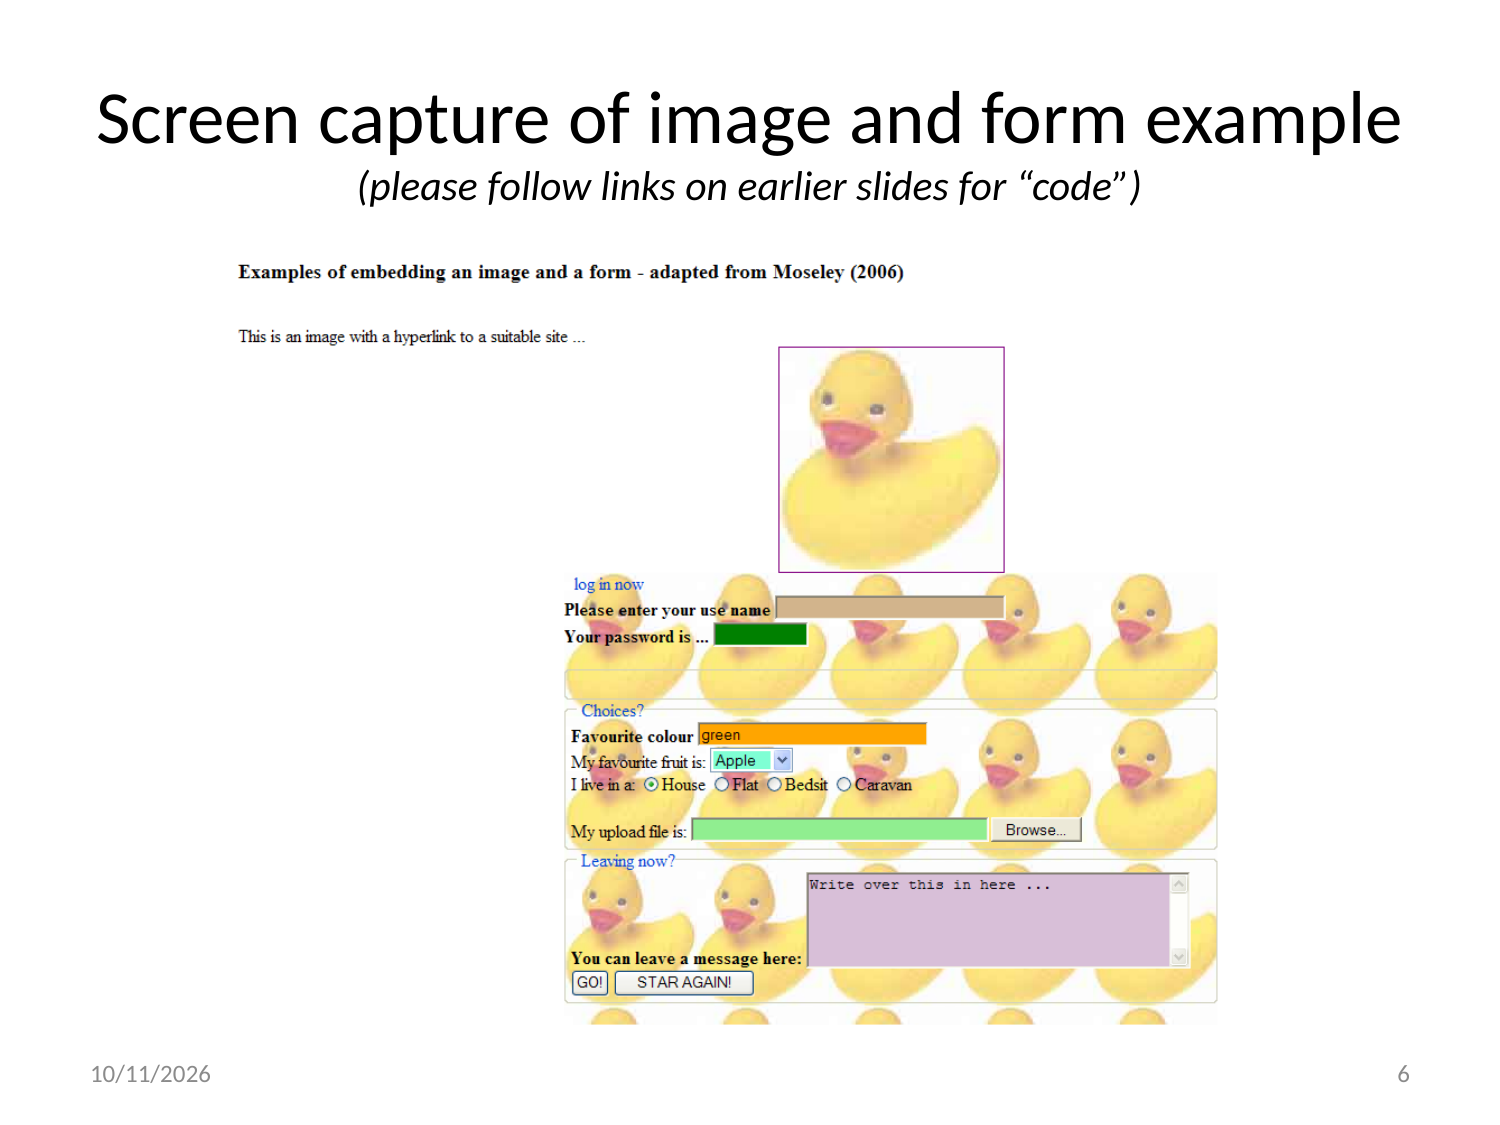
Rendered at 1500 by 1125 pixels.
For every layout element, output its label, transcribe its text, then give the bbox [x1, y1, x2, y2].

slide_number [75, 1042, 425, 1103]
slide_number 6 [1074, 1042, 1425, 1103]
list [234, 257, 1231, 1028]
title Screen capture of image and form example (please follow links on earlier slides for “code”) [74, 44, 1426, 233]
